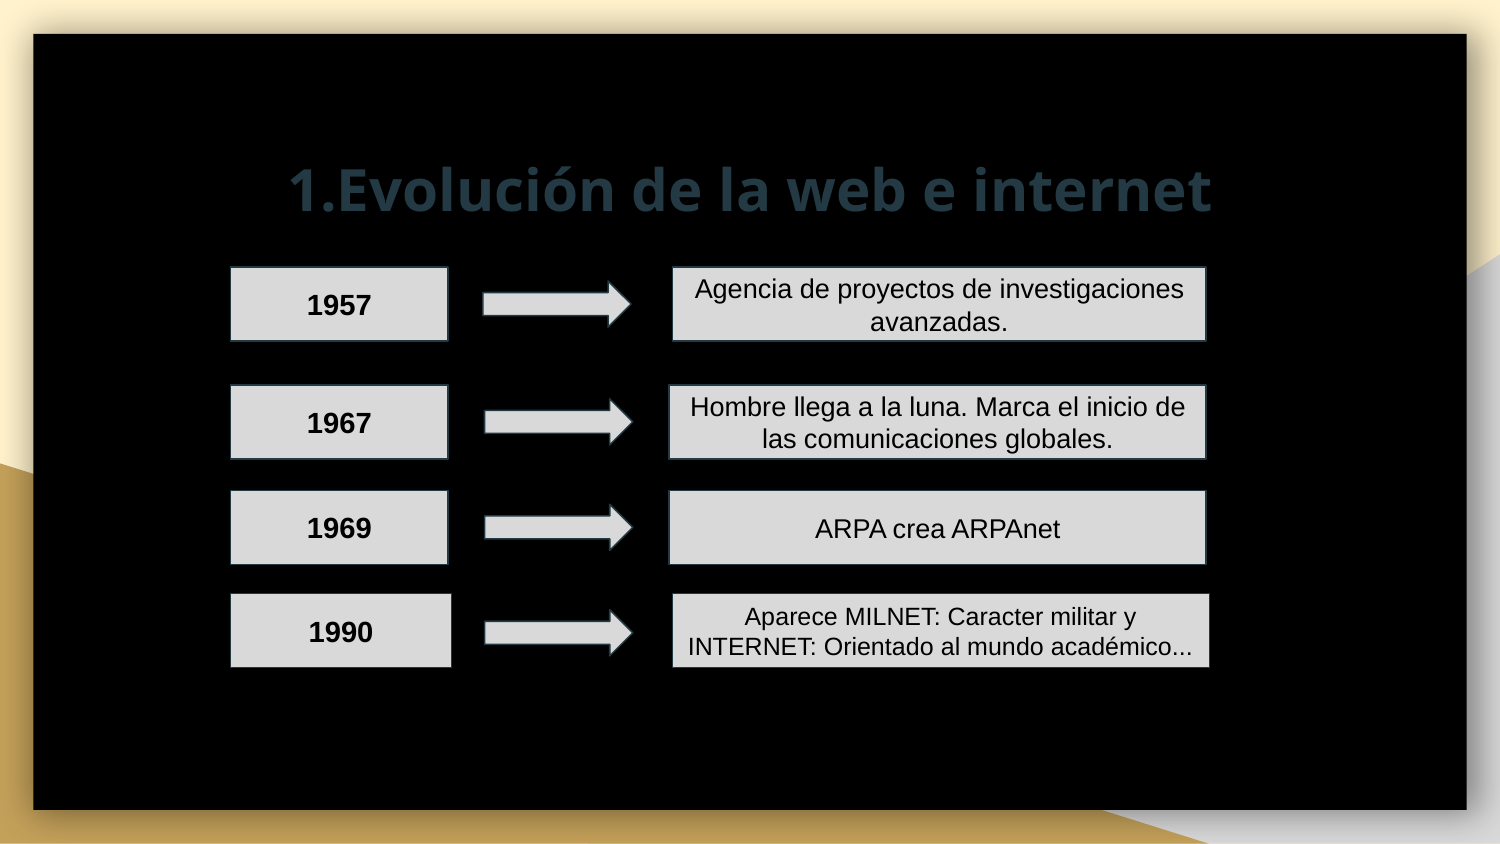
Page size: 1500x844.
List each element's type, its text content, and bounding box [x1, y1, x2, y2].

text_box ARPA crea ARPAnet [669, 490, 1207, 565]
text_box [484, 398, 633, 445]
text_box 1957 [230, 266, 449, 342]
text_box 1969 [230, 490, 449, 565]
text_box [482, 280, 632, 328]
text_box [484, 504, 633, 551]
text_box Hombre llega a la luna. Marca el inicio de las comunicaciones globales. [669, 384, 1207, 459]
text_box Agencia de proyectos de investigaciones avanzadas. [672, 266, 1207, 342]
text_box [484, 609, 633, 656]
text_box 1990 [230, 593, 452, 668]
text_box Aparece MILNET: Caracter militar y INTERNET: Orientado al mundo académico... [672, 593, 1210, 668]
text_box 1967 [230, 384, 449, 459]
title 1.Evolución de la web e internet [134, 138, 1366, 241]
